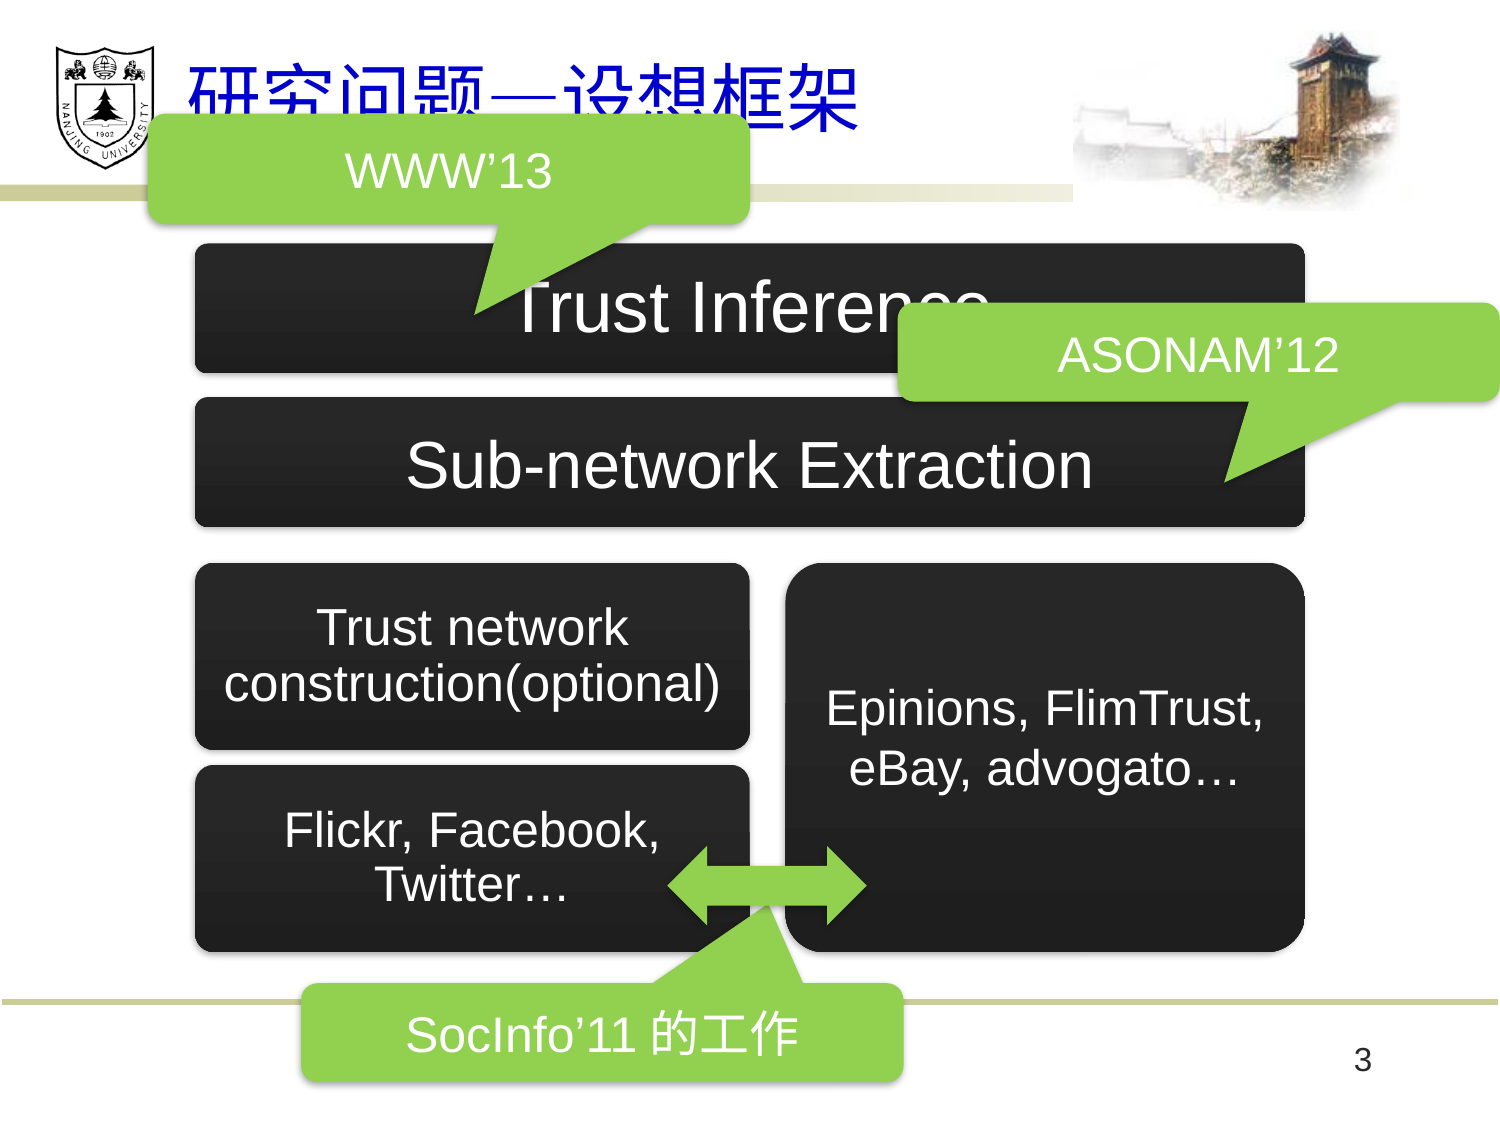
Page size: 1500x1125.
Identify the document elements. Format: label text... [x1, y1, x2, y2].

picture [2, 999, 301, 1005]
picture [904, 999, 1498, 1005]
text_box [194, 396, 1306, 528]
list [194, 243, 1306, 374]
text_box [755, 845, 867, 926]
title 研究问题—设想框架 [170, 30, 1117, 150]
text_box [194, 562, 751, 953]
picture [1073, 30, 1400, 211]
text_box WWW’13 [147, 113, 751, 241]
text_box ASONAM’12 [897, 302, 1500, 443]
slide_number 3 [1234, 1030, 1388, 1091]
text_box Epinions, FlimTrust, eBay, advogato… [785, 562, 1306, 953]
picture [50, 42, 160, 173]
text_box SocInfo’11的工作 [301, 915, 904, 1083]
